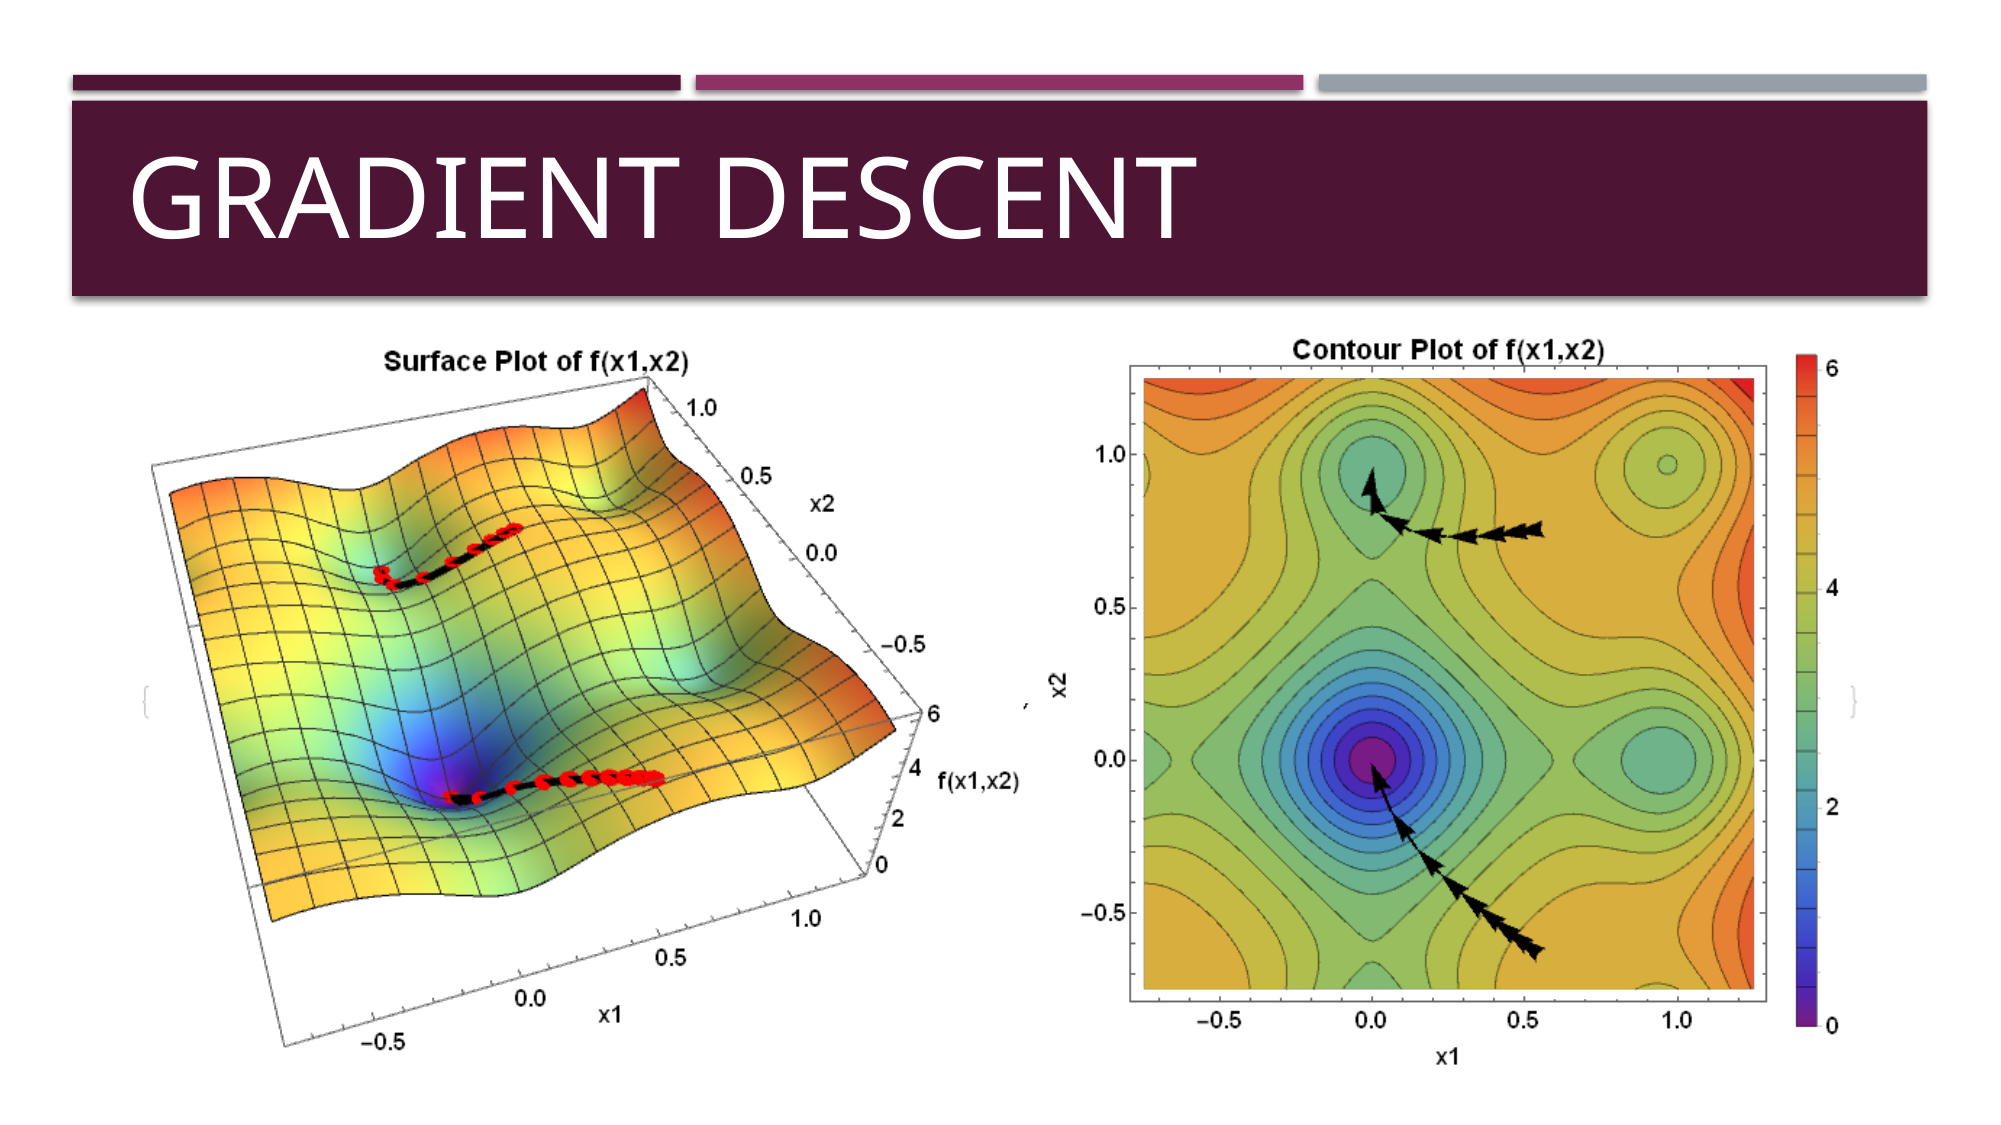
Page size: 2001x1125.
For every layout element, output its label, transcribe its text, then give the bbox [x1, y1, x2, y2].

picture [140, 332, 1860, 1075]
title Gradient Descent [111, 116, 1522, 269]
